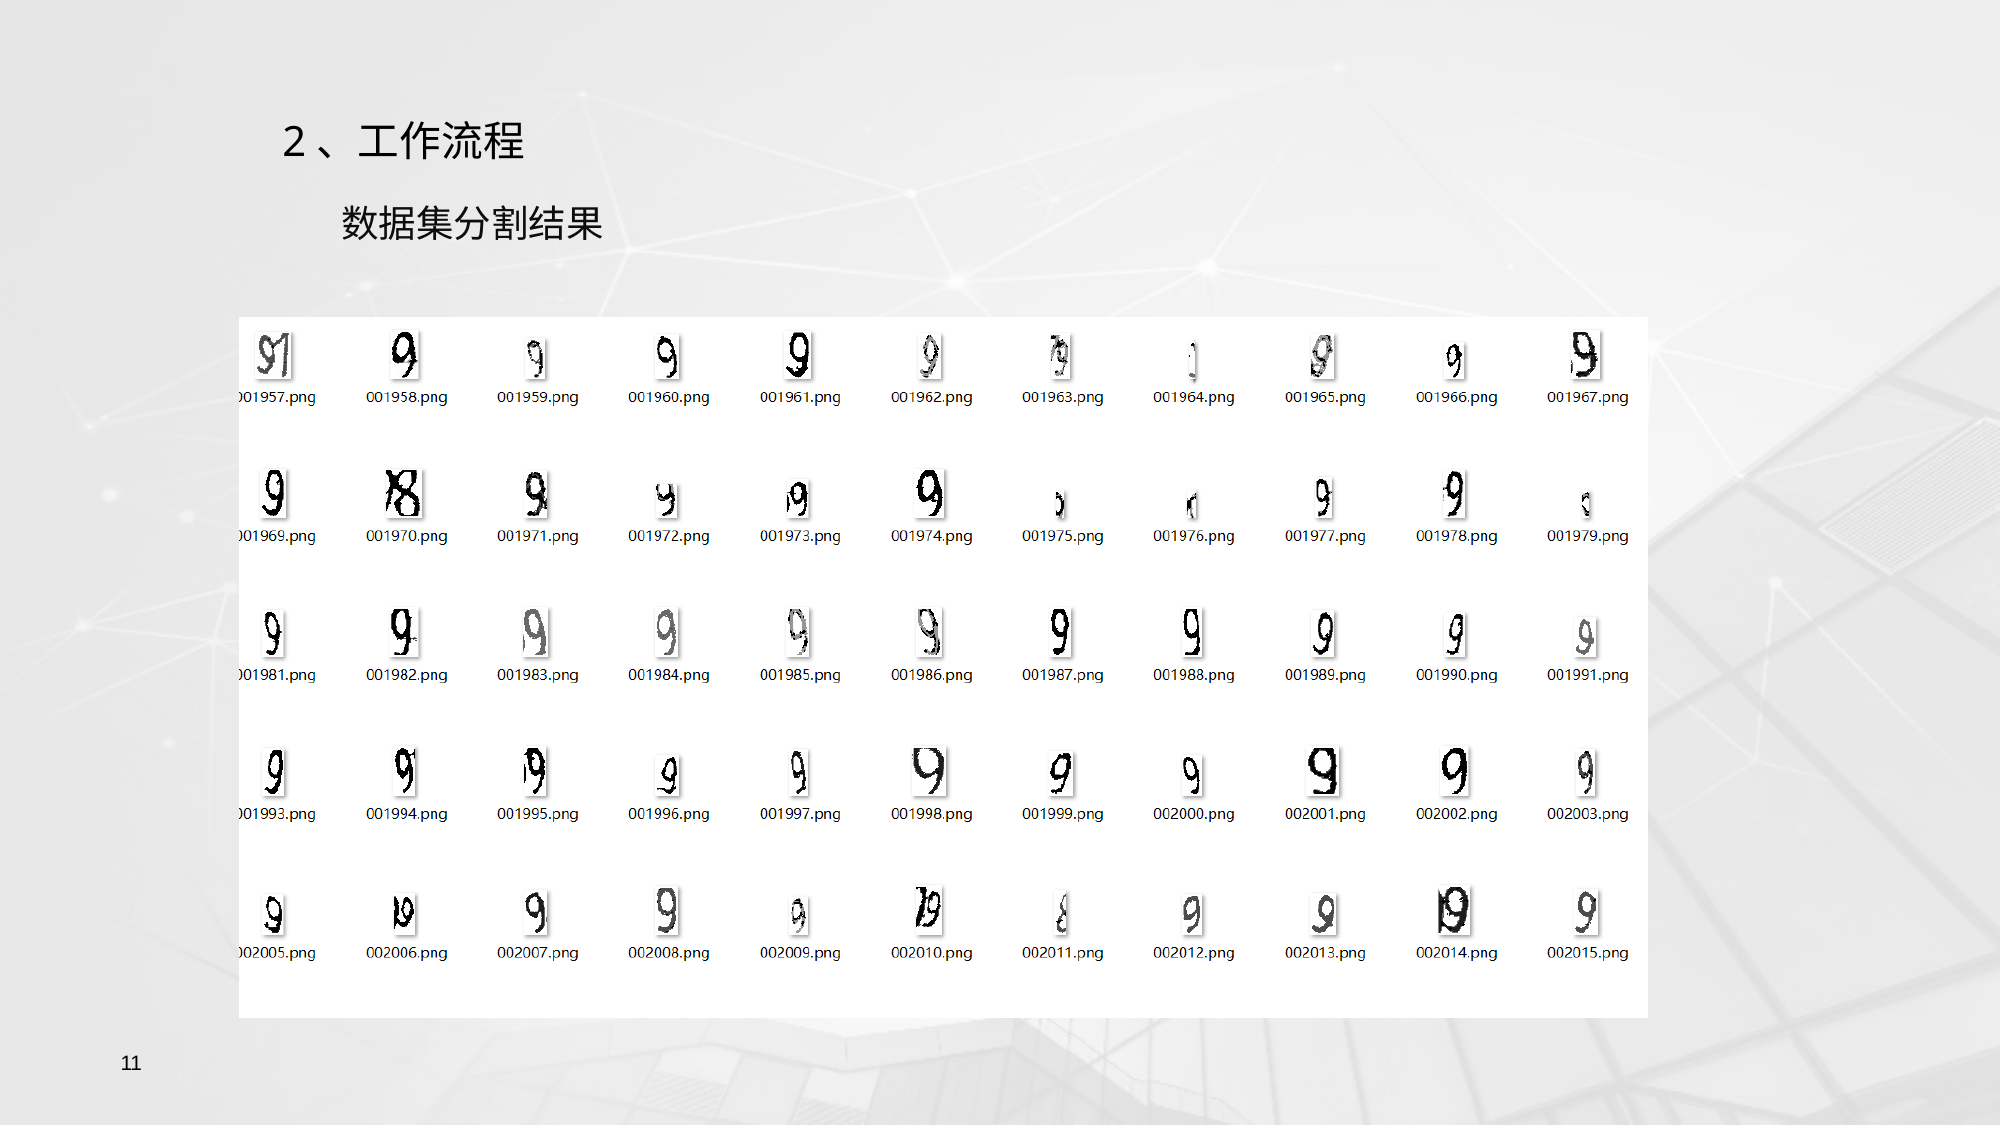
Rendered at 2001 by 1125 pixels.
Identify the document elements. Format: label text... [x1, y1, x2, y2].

picture [239, 317, 1648, 1018]
text_box 2、工作流程 [267, 107, 1525, 273]
subtitle 数据集分割结果 [341, 200, 1661, 364]
slide_number 11 [120, 1032, 192, 1093]
